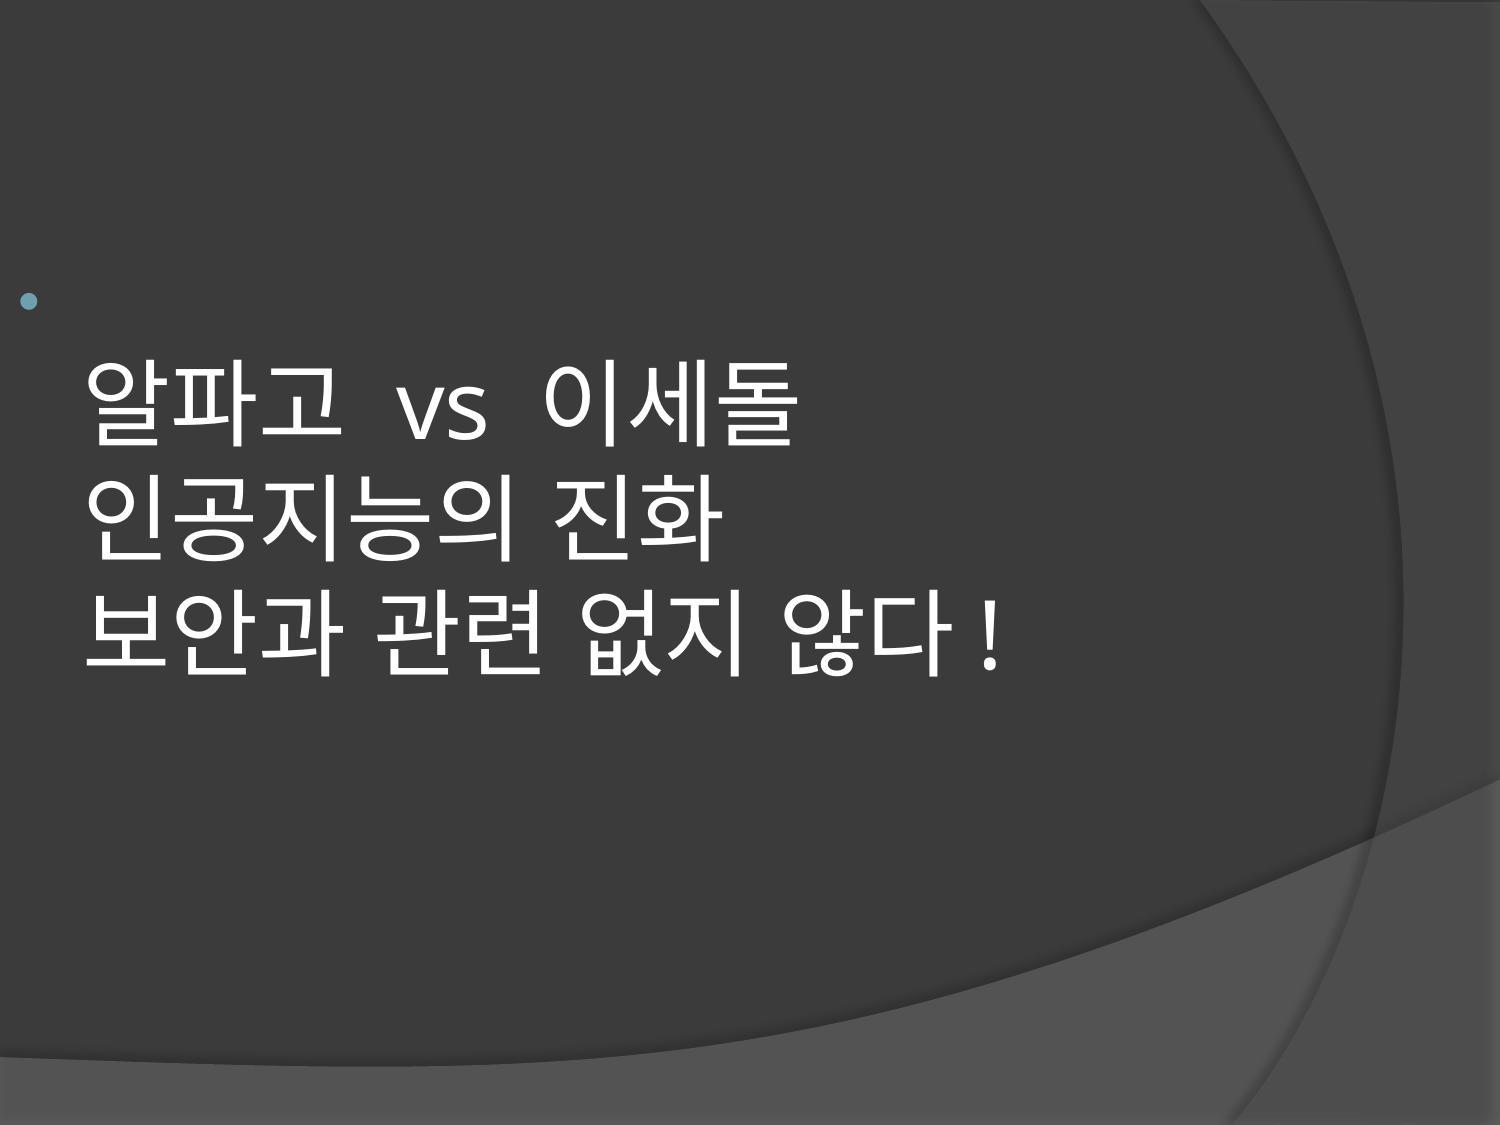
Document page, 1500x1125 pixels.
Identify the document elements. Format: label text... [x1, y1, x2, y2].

list [0, 262, 1225, 1005]
title 알파고 vs 이세돌 인공지능의 진화 보안과 관련 없지 않다! [75, 45, 1301, 988]
